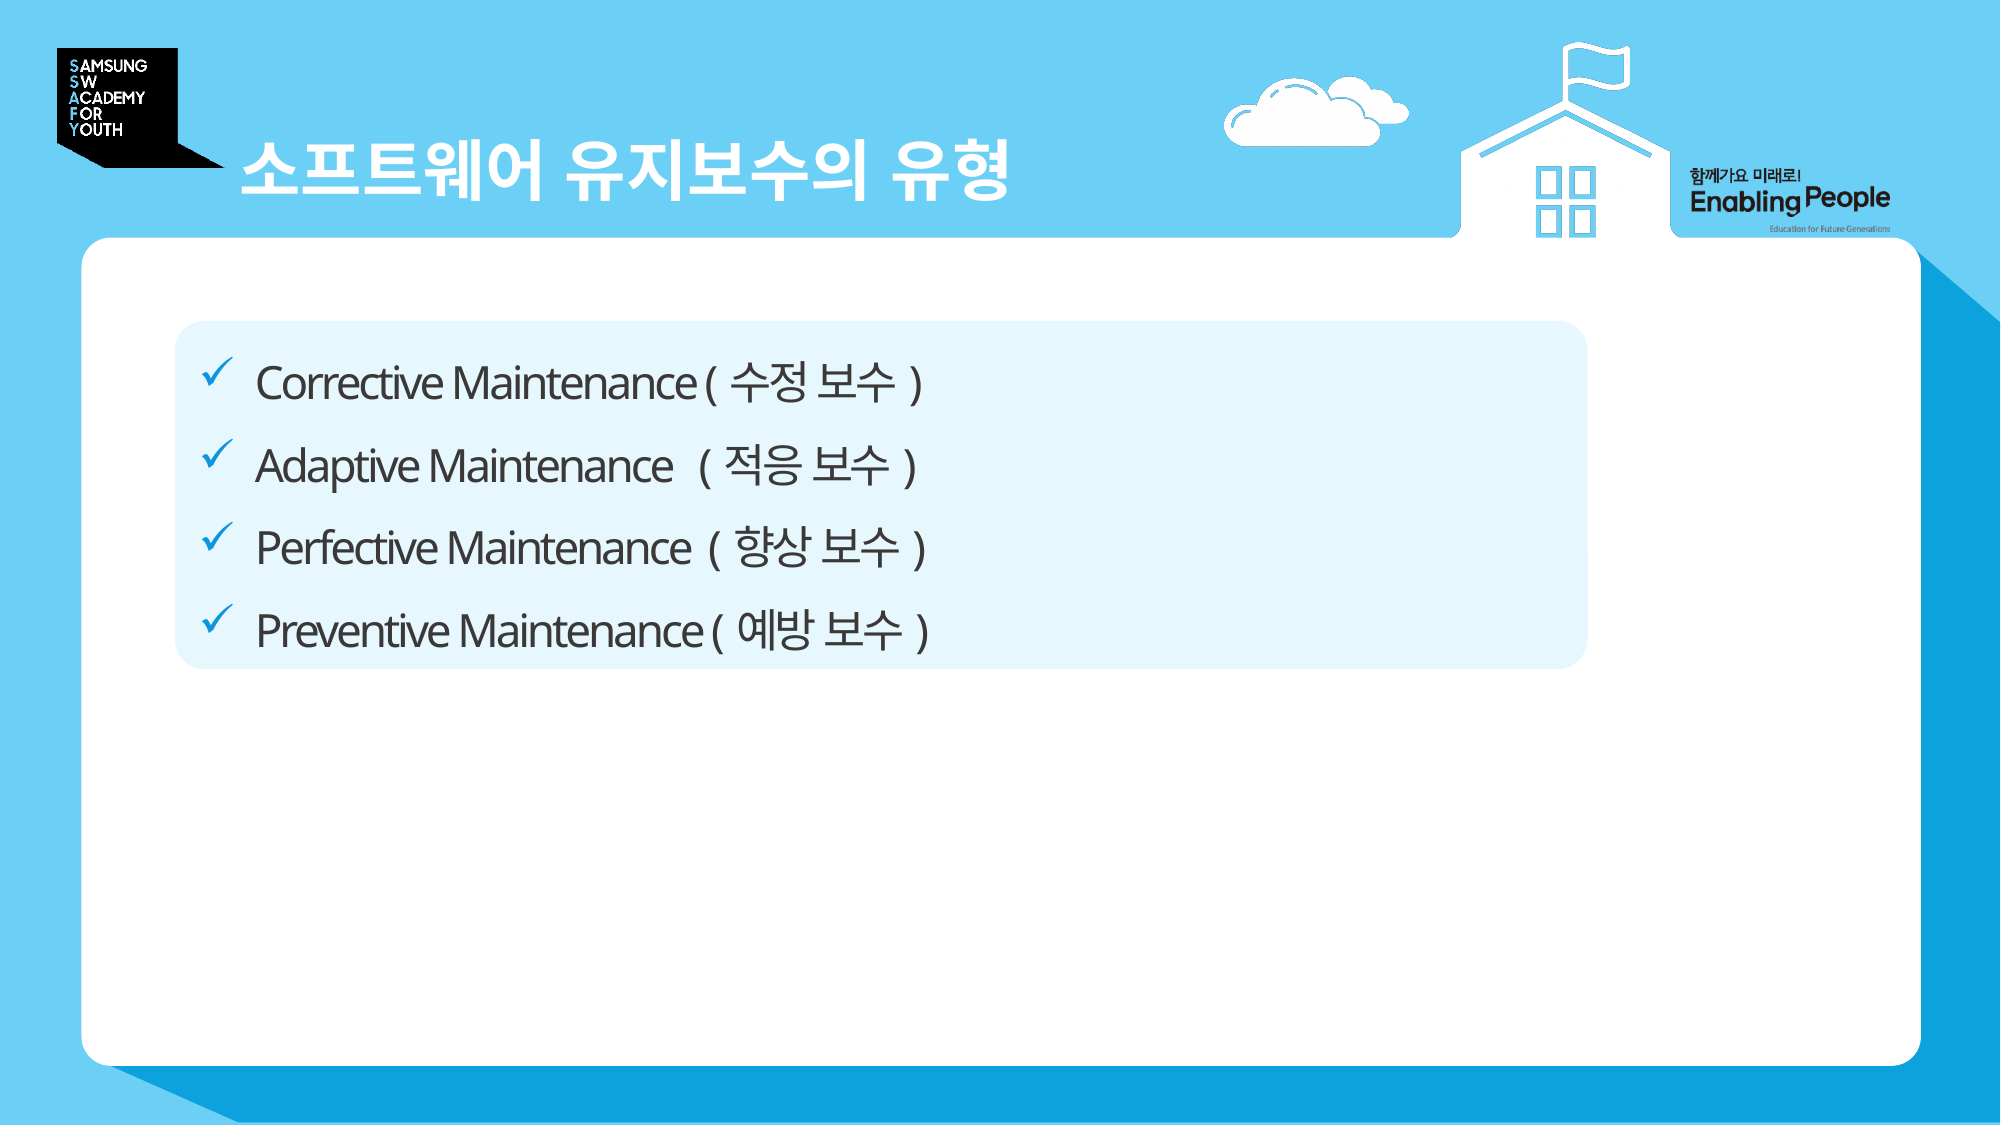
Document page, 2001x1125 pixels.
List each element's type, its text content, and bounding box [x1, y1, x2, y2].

picture [1450, 42, 1681, 238]
title 소프트웨어 유지보수의 유형 [224, 130, 1290, 215]
picture [1690, 168, 1890, 232]
text_box Corrective Maintenance (수정 보수) Adaptive Maintenance (적응 보수) Perfective Maintenance (향상 보수) Preventive Maintenance (예방 보수) [174, 320, 1588, 670]
picture [57, 48, 225, 168]
picture [1217, 72, 1416, 153]
